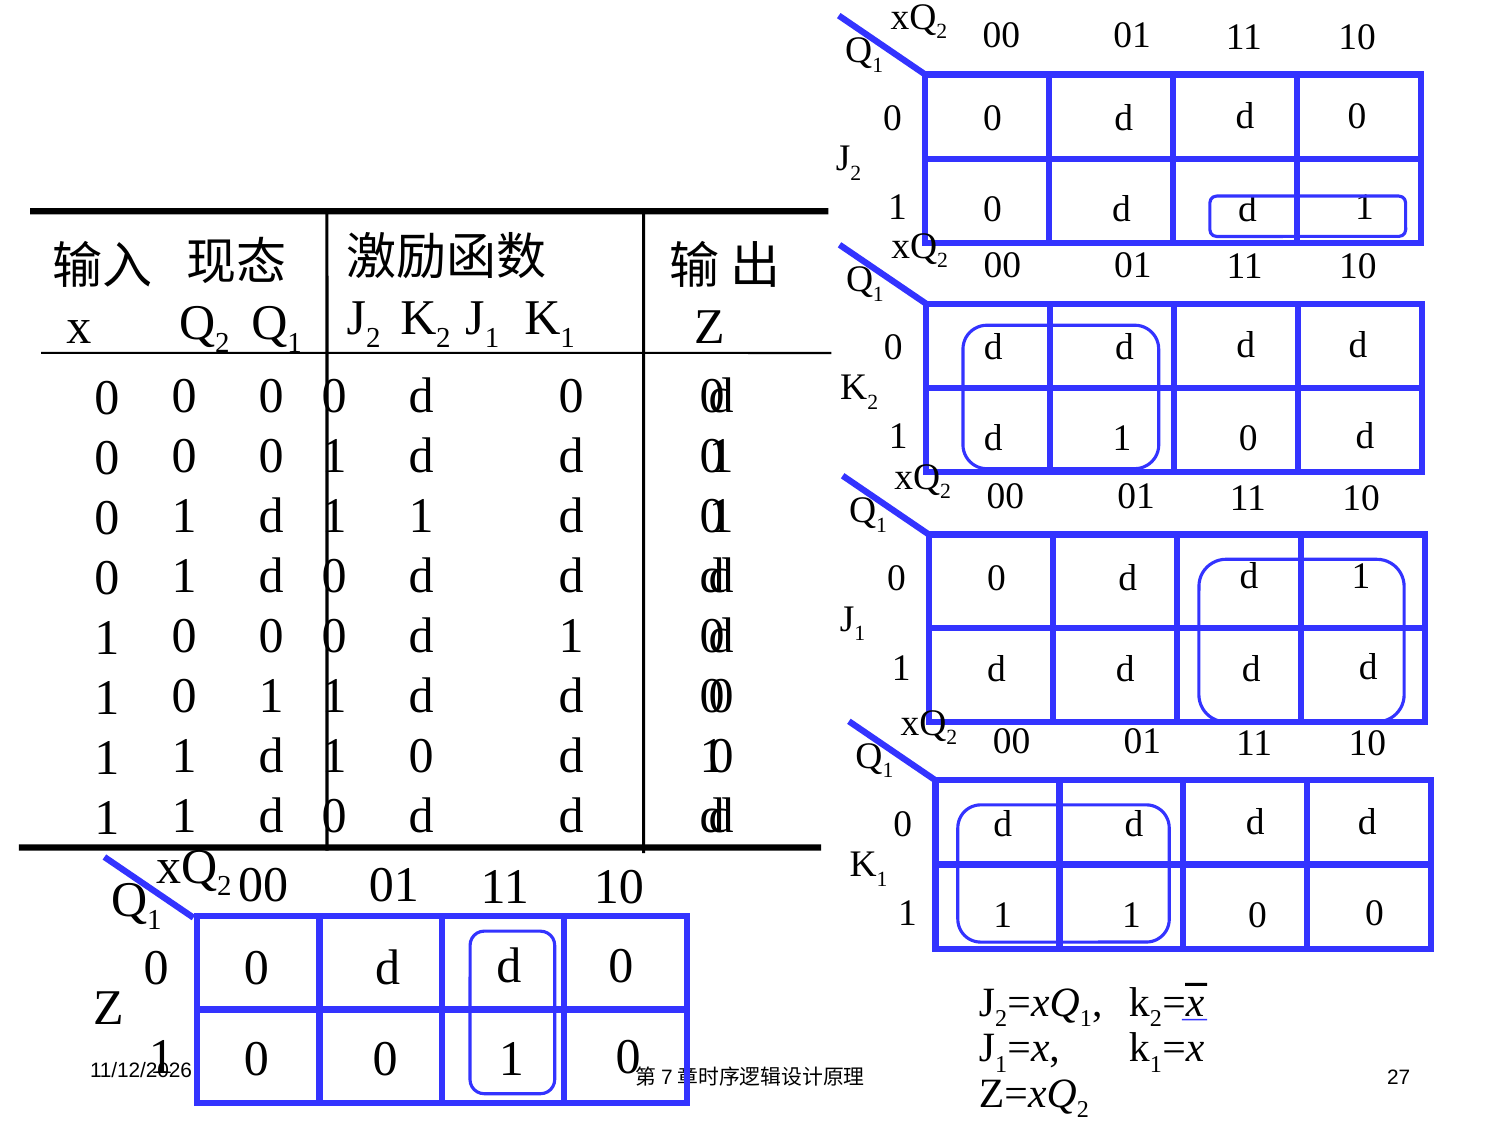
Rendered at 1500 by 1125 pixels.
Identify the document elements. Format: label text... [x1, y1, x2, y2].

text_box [812, 0, 1422, 212]
footer 第7章时序逻辑设计原理 [692, 1055, 956, 1101]
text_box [835, 444, 1426, 688]
slide_number 27 [1226, 1055, 1426, 1101]
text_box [822, 689, 1432, 968]
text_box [834, 213, 1423, 442]
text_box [18, 210, 832, 854]
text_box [77, 862, 687, 1104]
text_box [961, 972, 1222, 1109]
